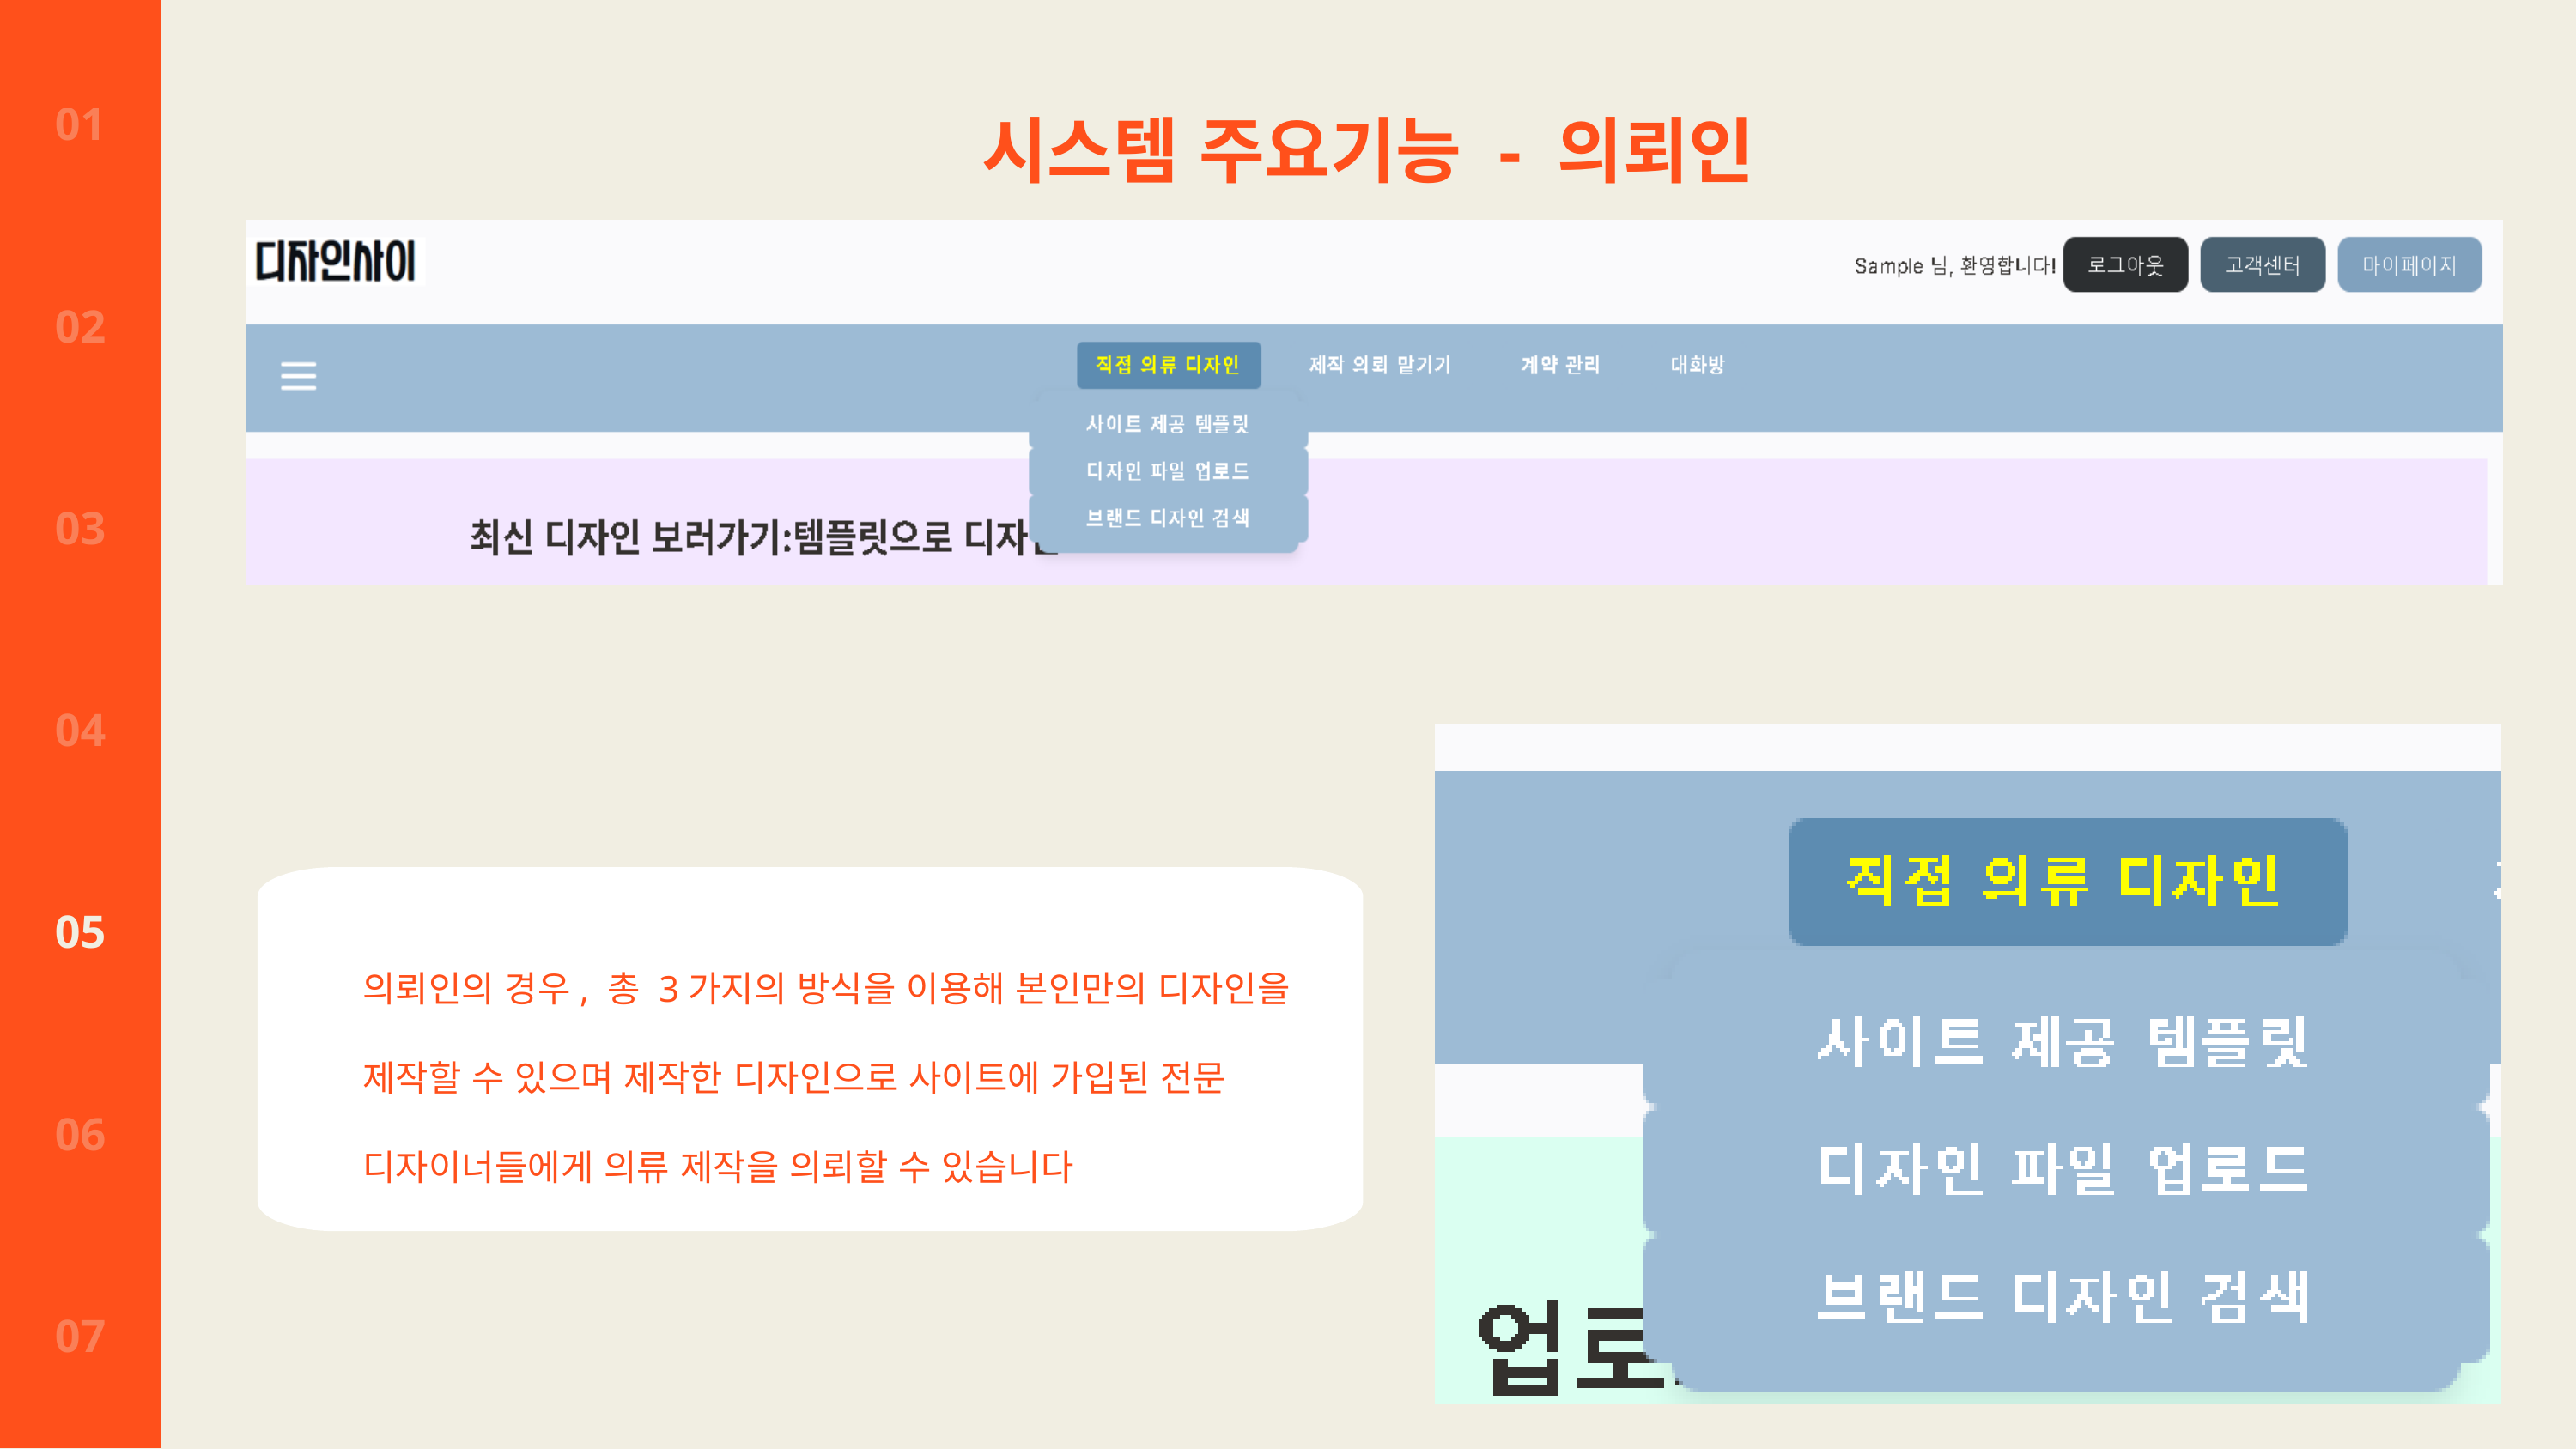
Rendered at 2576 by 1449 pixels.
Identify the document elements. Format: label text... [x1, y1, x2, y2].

picture [246, 219, 2503, 585]
text_box 시스템 주요기능 - 의뢰인 [964, 91, 1772, 191]
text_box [0, 0, 161, 1449]
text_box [257, 852, 1364, 1232]
picture [1434, 724, 2501, 1404]
